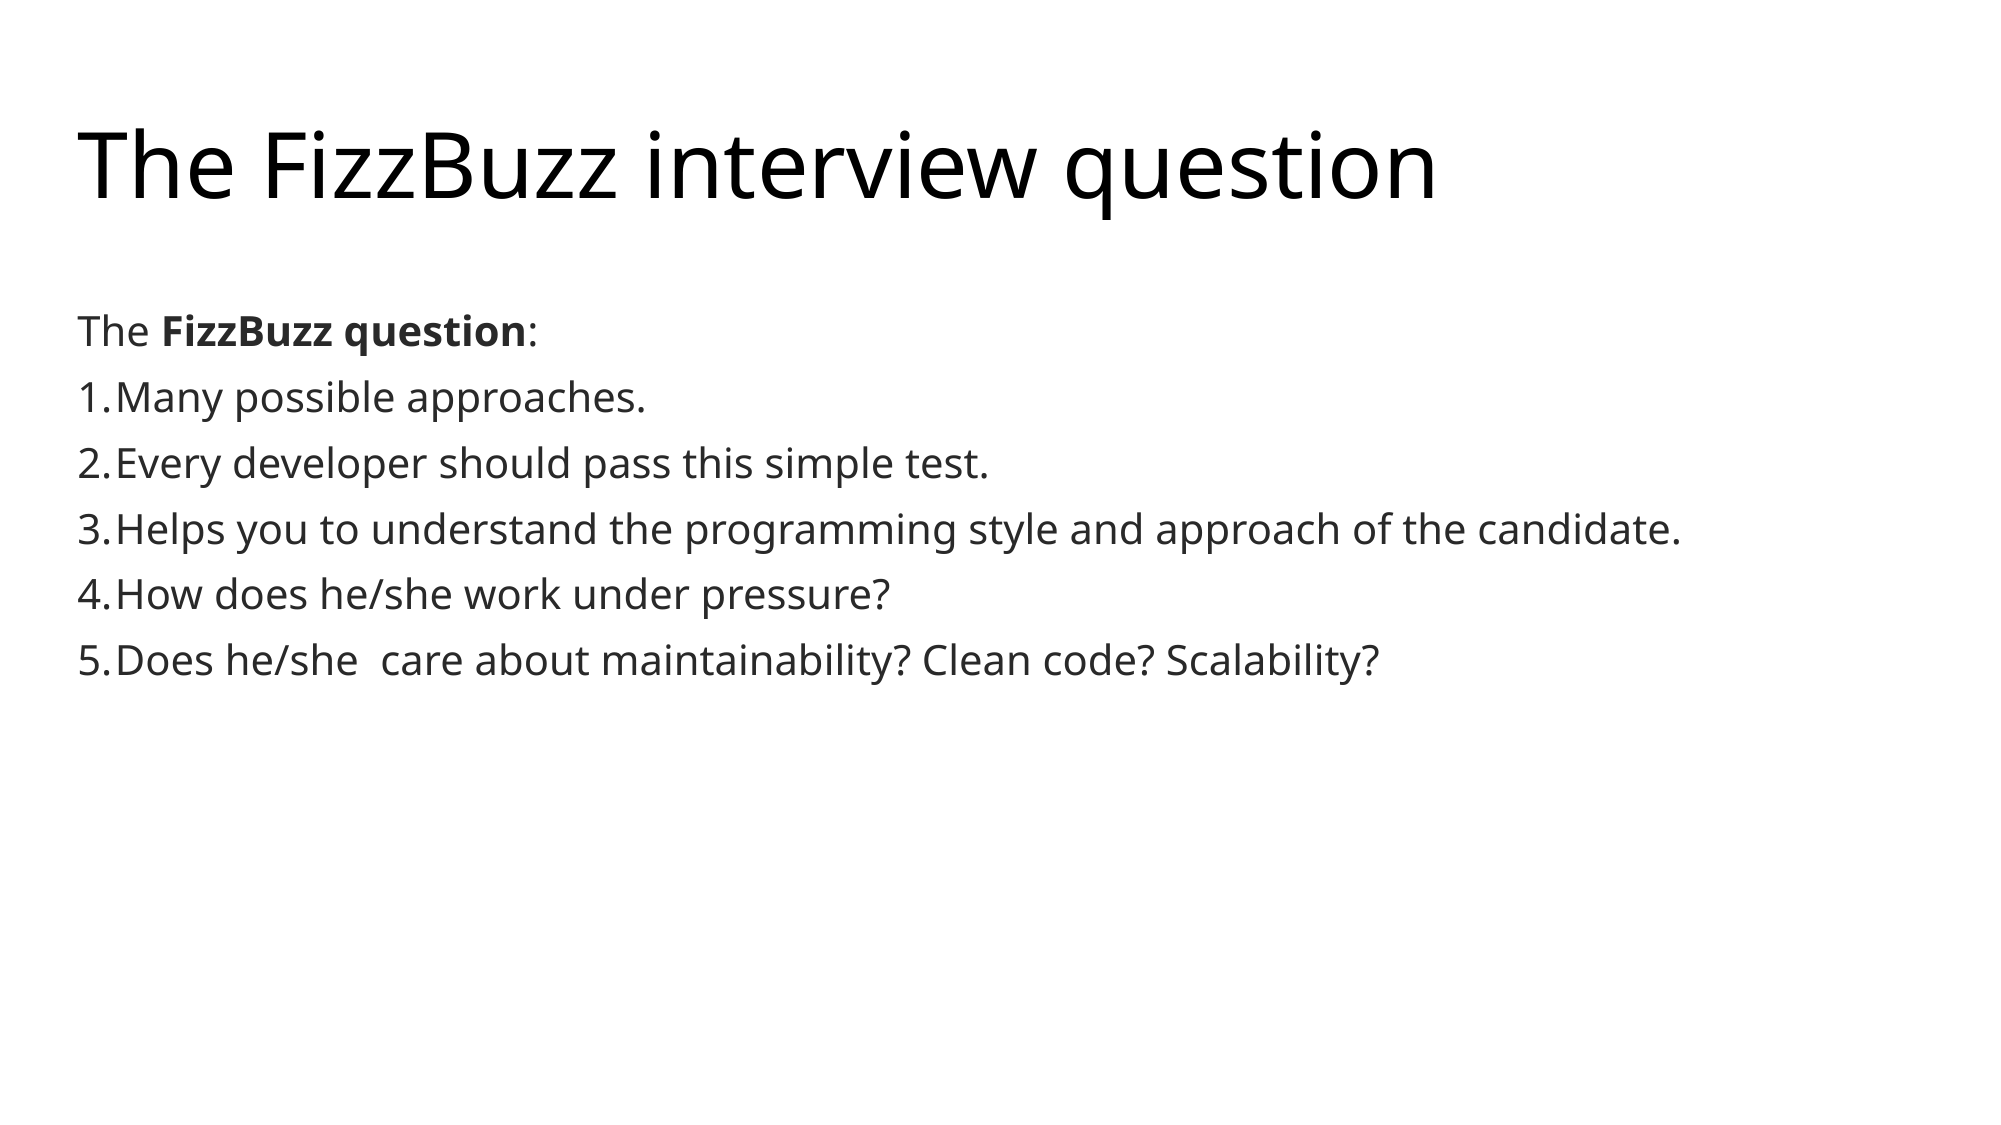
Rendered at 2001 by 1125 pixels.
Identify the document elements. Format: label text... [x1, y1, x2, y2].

list The FizzBuzz question: Many possible approaches. Every developer should pass this simple test. Helps you to understand the programming style and approach of the candidate. How does he/she work under pressure? Does he/she care about maintainability? Clean code? Scalability? [62, 303, 1938, 1017]
title The FizzBuzz interview question [62, 59, 1938, 278]
